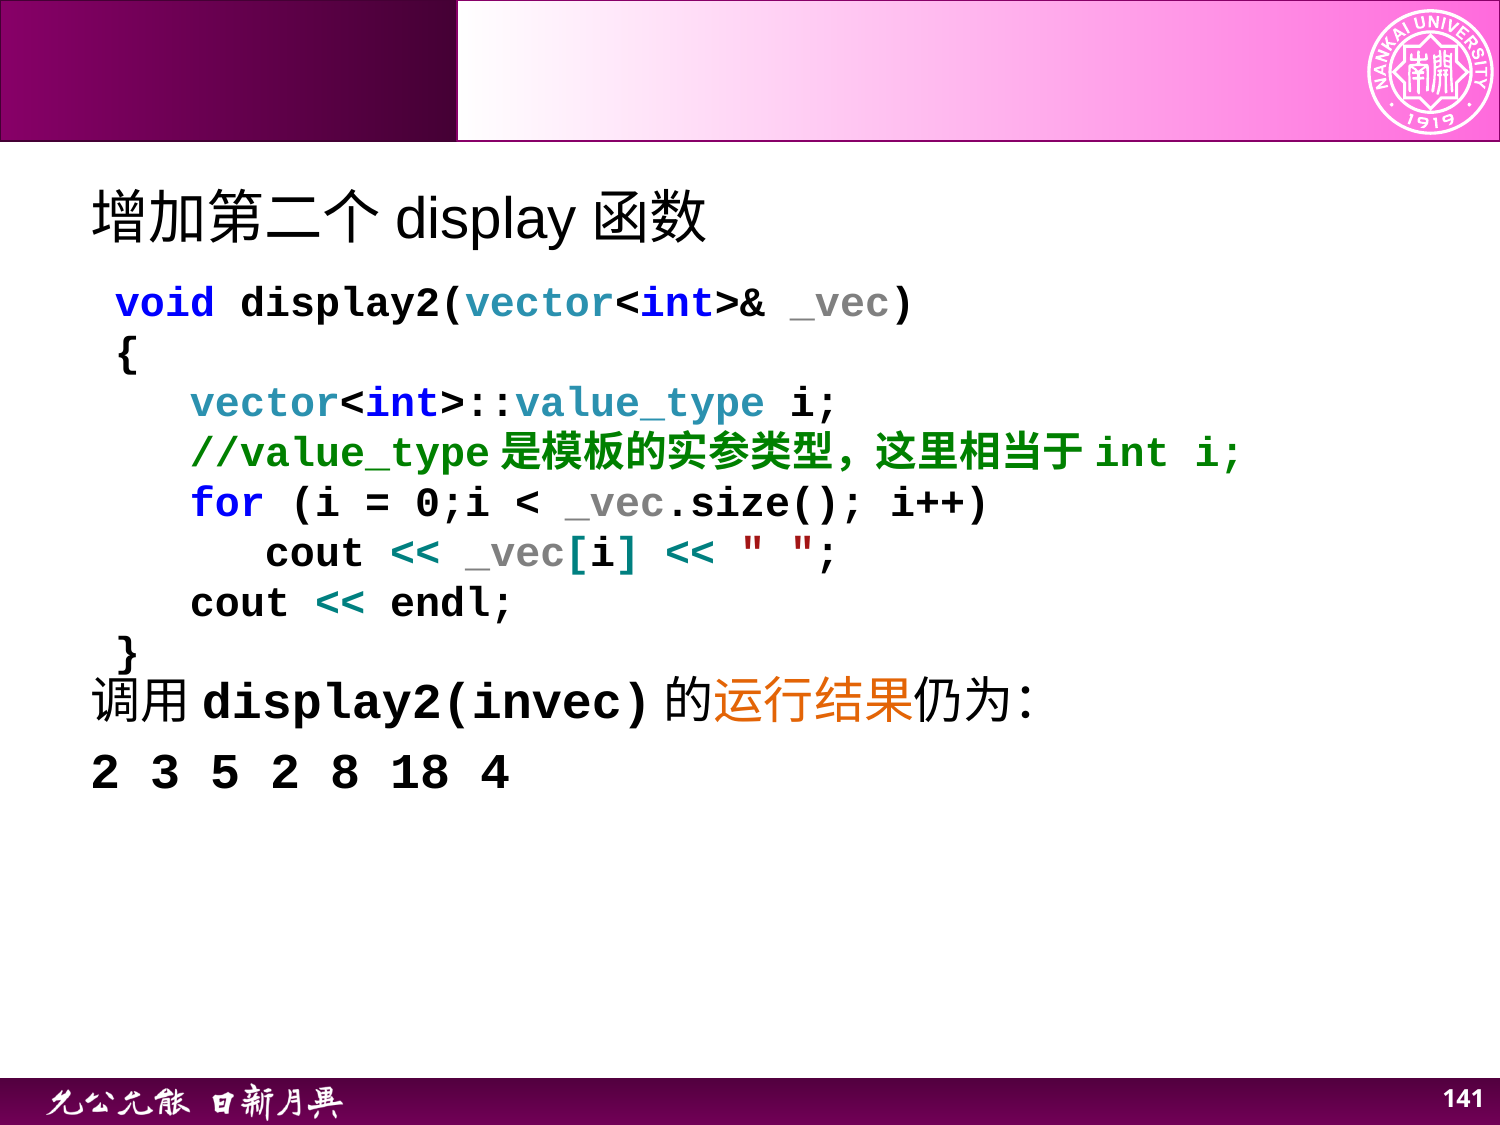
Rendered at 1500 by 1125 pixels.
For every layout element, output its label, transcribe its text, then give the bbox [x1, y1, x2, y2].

slide_number 141 [1377, 1074, 1500, 1125]
text_box void display2(vector<int>& _vec) { vector<int>::value_type i; //value_type是模板的实参类型，这里相当于int i; for (i = 0;i < _vec.size(); i++) cout << _vec[i] << " "; cout << endl; } [100, 267, 1378, 682]
list 增加第二个display函数 调用display2(invec)的运行结果仍为： 2 3 5 2 8 18 4 [74, 172, 1426, 1055]
picture [35, 1081, 356, 1122]
